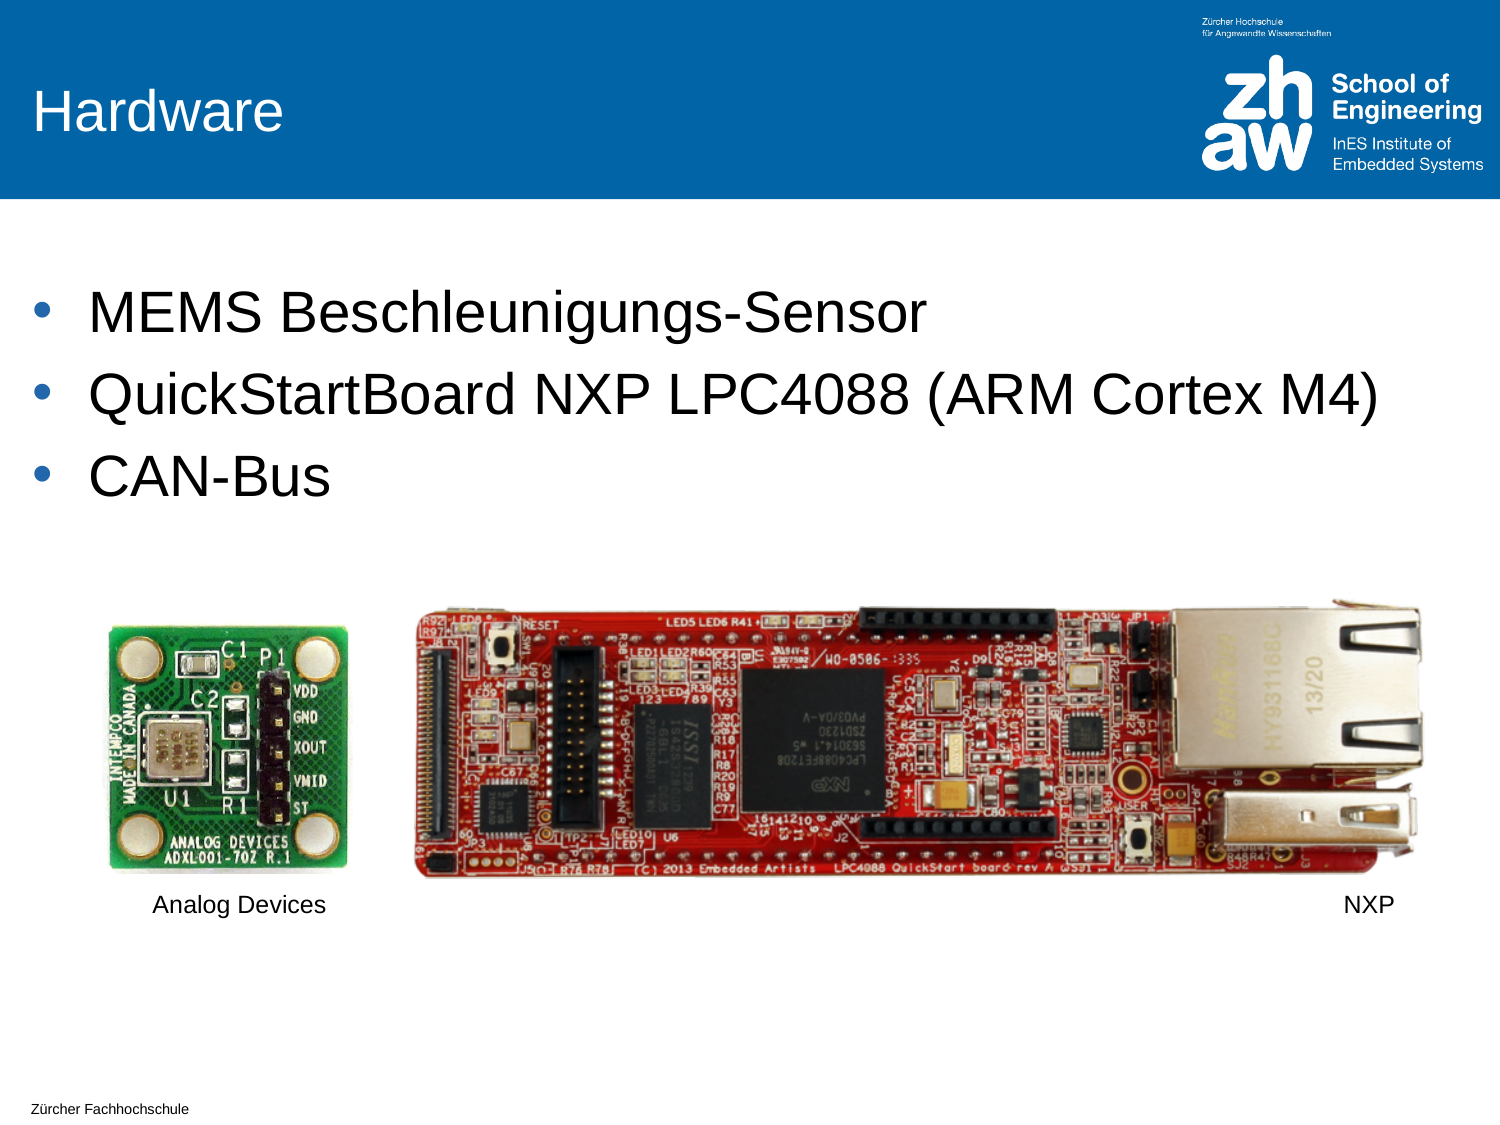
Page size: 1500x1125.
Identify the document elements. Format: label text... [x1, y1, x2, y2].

list MEMS Beschleunigungs-Sensor QuickStartBoard NXP LPC4088 (ARM Cortex M4) CAN-Bus [17, 267, 1483, 1012]
picture [1202, 18, 1483, 173]
picture [102, 621, 353, 874]
picture [407, 585, 1432, 885]
text_box Analog Devices [137, 886, 342, 927]
title Hardware [17, 31, 1158, 185]
text_box NXP [1328, 898, 1411, 927]
